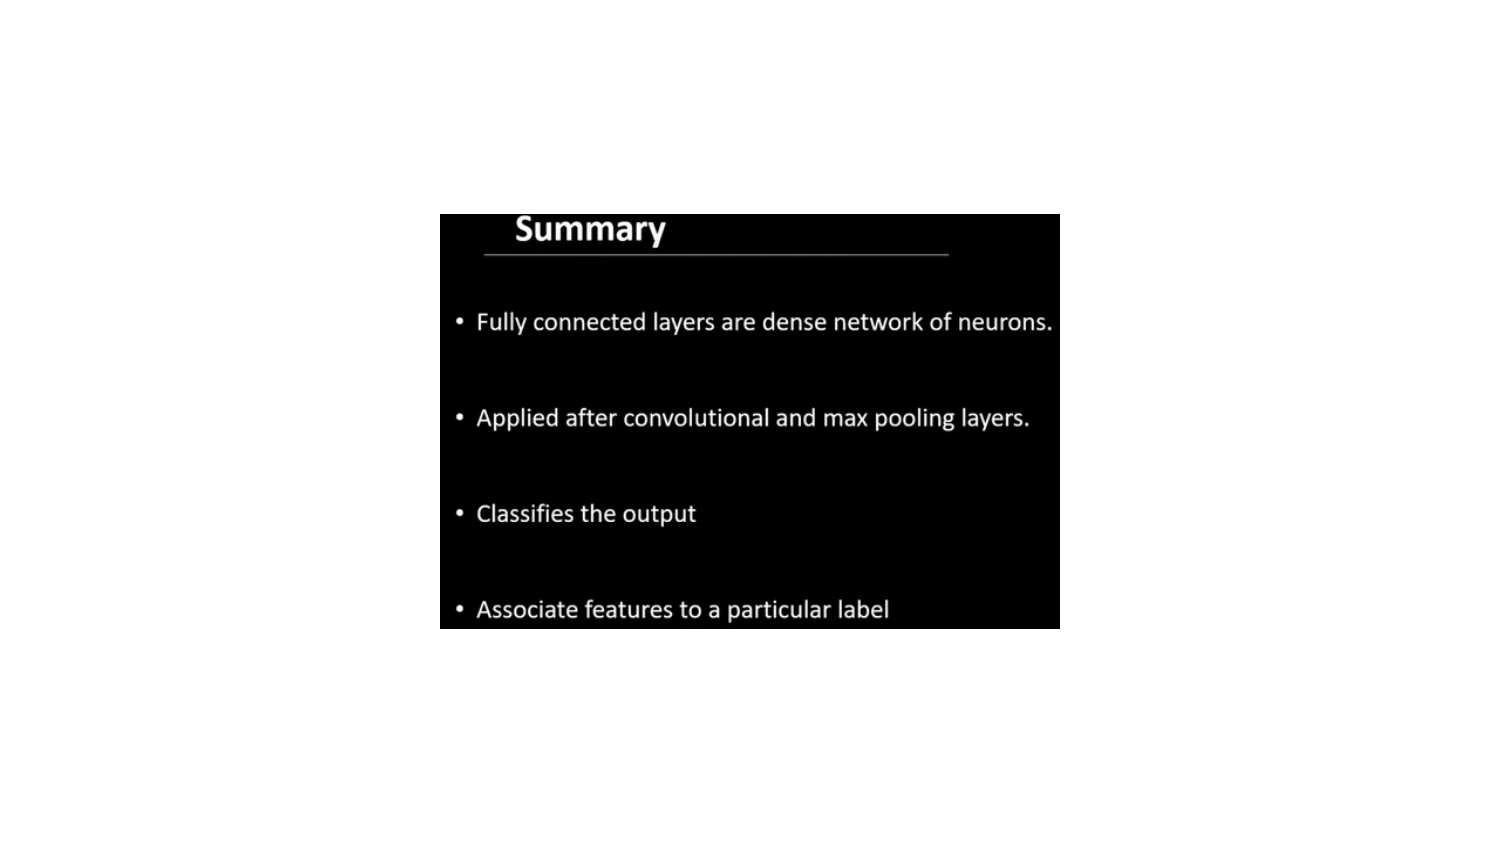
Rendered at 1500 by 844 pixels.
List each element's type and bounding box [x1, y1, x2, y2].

picture [439, 214, 1061, 629]
